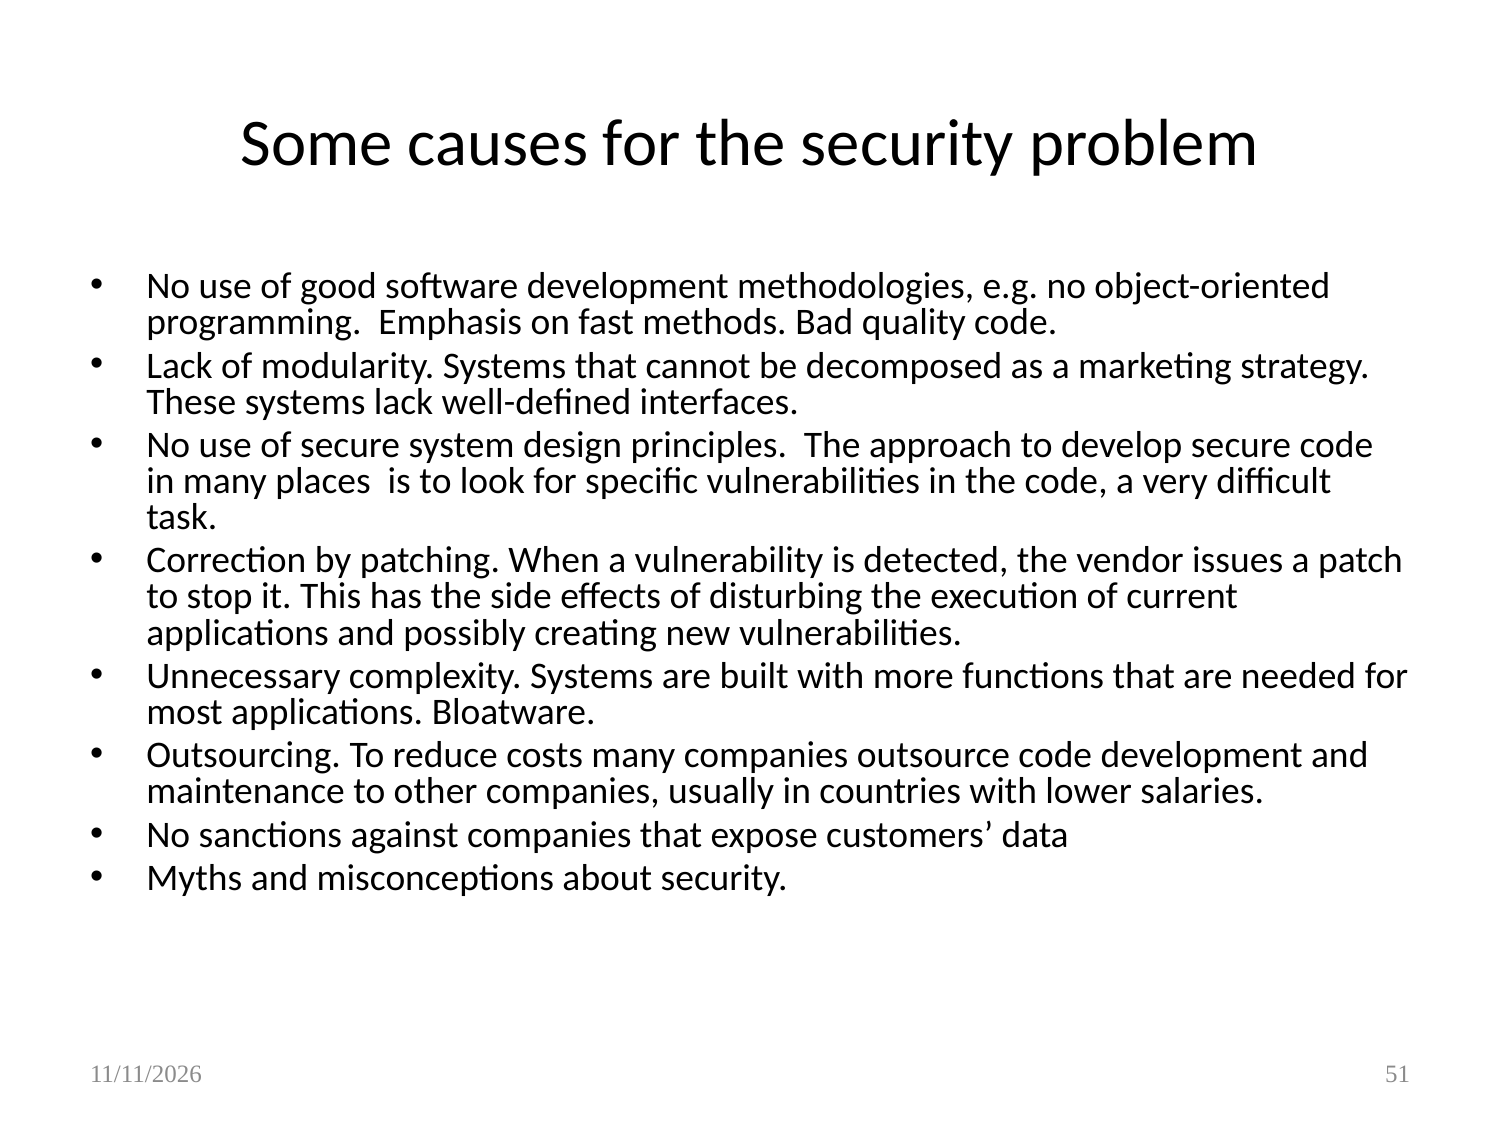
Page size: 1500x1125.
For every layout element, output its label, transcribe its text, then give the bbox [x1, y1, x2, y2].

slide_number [75, 1042, 425, 1103]
title Some causes for the security problem [75, 45, 1425, 233]
slide_number 51 [1074, 1042, 1425, 1103]
list No use of good software development methodologies, e.g. no object-oriented programming. Emphasis on fast methods. Bad quality code. Lack of modularity. Systems that cannot be decomposed as a marketing strategy. These systems lack well-defined interfaces. No use of secure system design principles. The approach to develop secure code in many places is to look for specific vulnerabilities in the code, a very difficult task. Correction by patching. When a vulnerability is detected, the vendor issues a patch to stop it. This has the side effects of disturbing the execution of current applications and possibly creating new vulnerabilities. Unnecessary complexity. Systems are built with more functions that are needed for most applications. Bloatware. Outsourcing. To reduce costs many companies outsource code development and maintenance to other companies, usually in countries with lower salaries. No sanctions against companies that expose customers’ data Myths and misconceptions about security. [75, 262, 1425, 1005]
